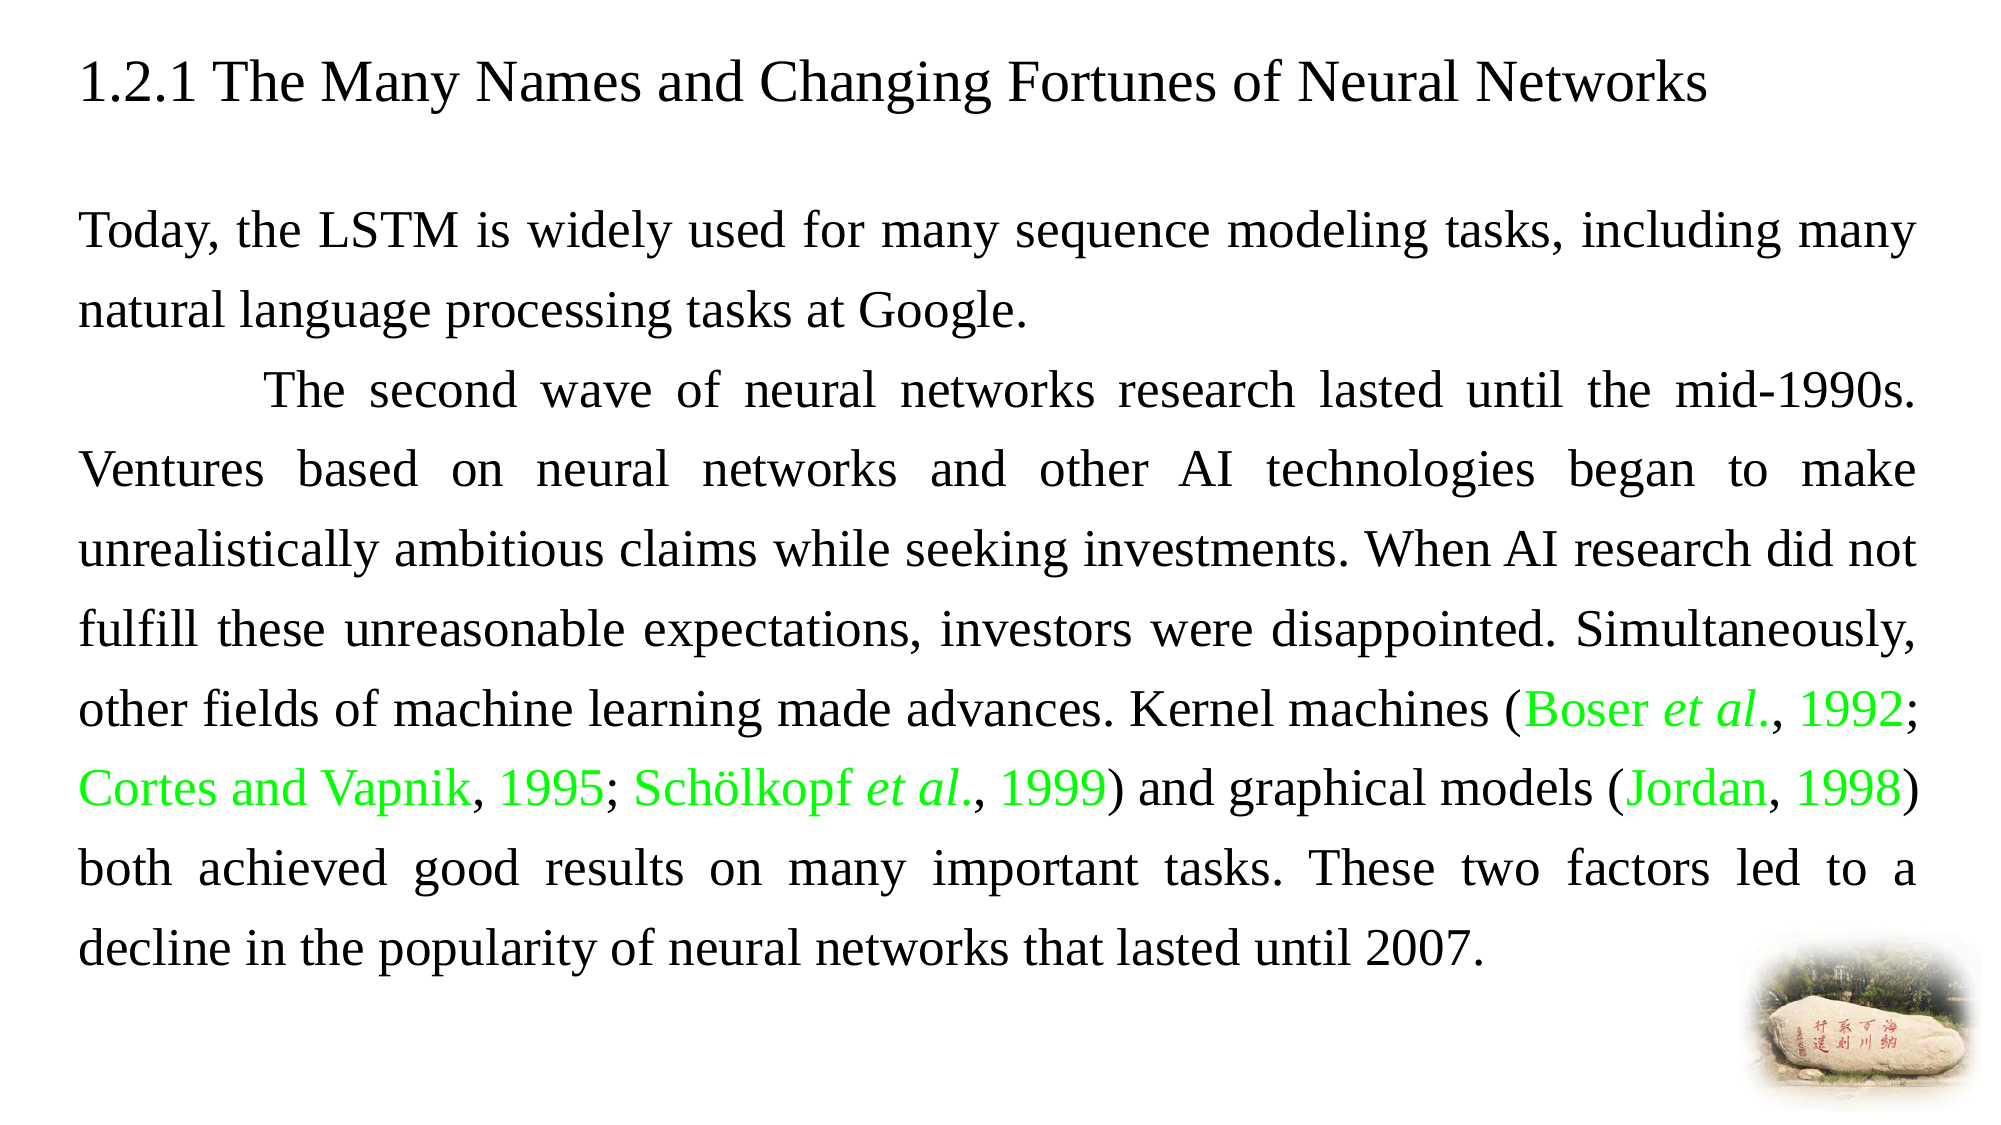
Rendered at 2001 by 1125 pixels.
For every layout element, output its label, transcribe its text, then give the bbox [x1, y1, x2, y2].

title 1.2.1 The Many Names and Changing Fortunes of Neural Networks [63, 21, 1936, 142]
picture [1740, 927, 1985, 1112]
list Today, the LSTM is widely used for many sequence modeling tasks, including many natural language processing tasks at Google. The second wave of neural networks research lasted until the mid-1990s. Ventures based on neural networks and other AI technologies began to make unrealistically ambitious claims while seeking investments. When AI research did not fulfill these unreasonable expectations, investors were disappointed. Simultaneously, other fields of machine learning made advances. Kernel machines (Boser et al., 1992; Cortes and Vapnik, 1995; Schölkopf et al., 1999) and graphical models (Jordan, 1998) both achieved good results on many important tasks. These two factors led to a decline in the popularity of neural networks that lasted until 2007. [63, 171, 1936, 1014]
